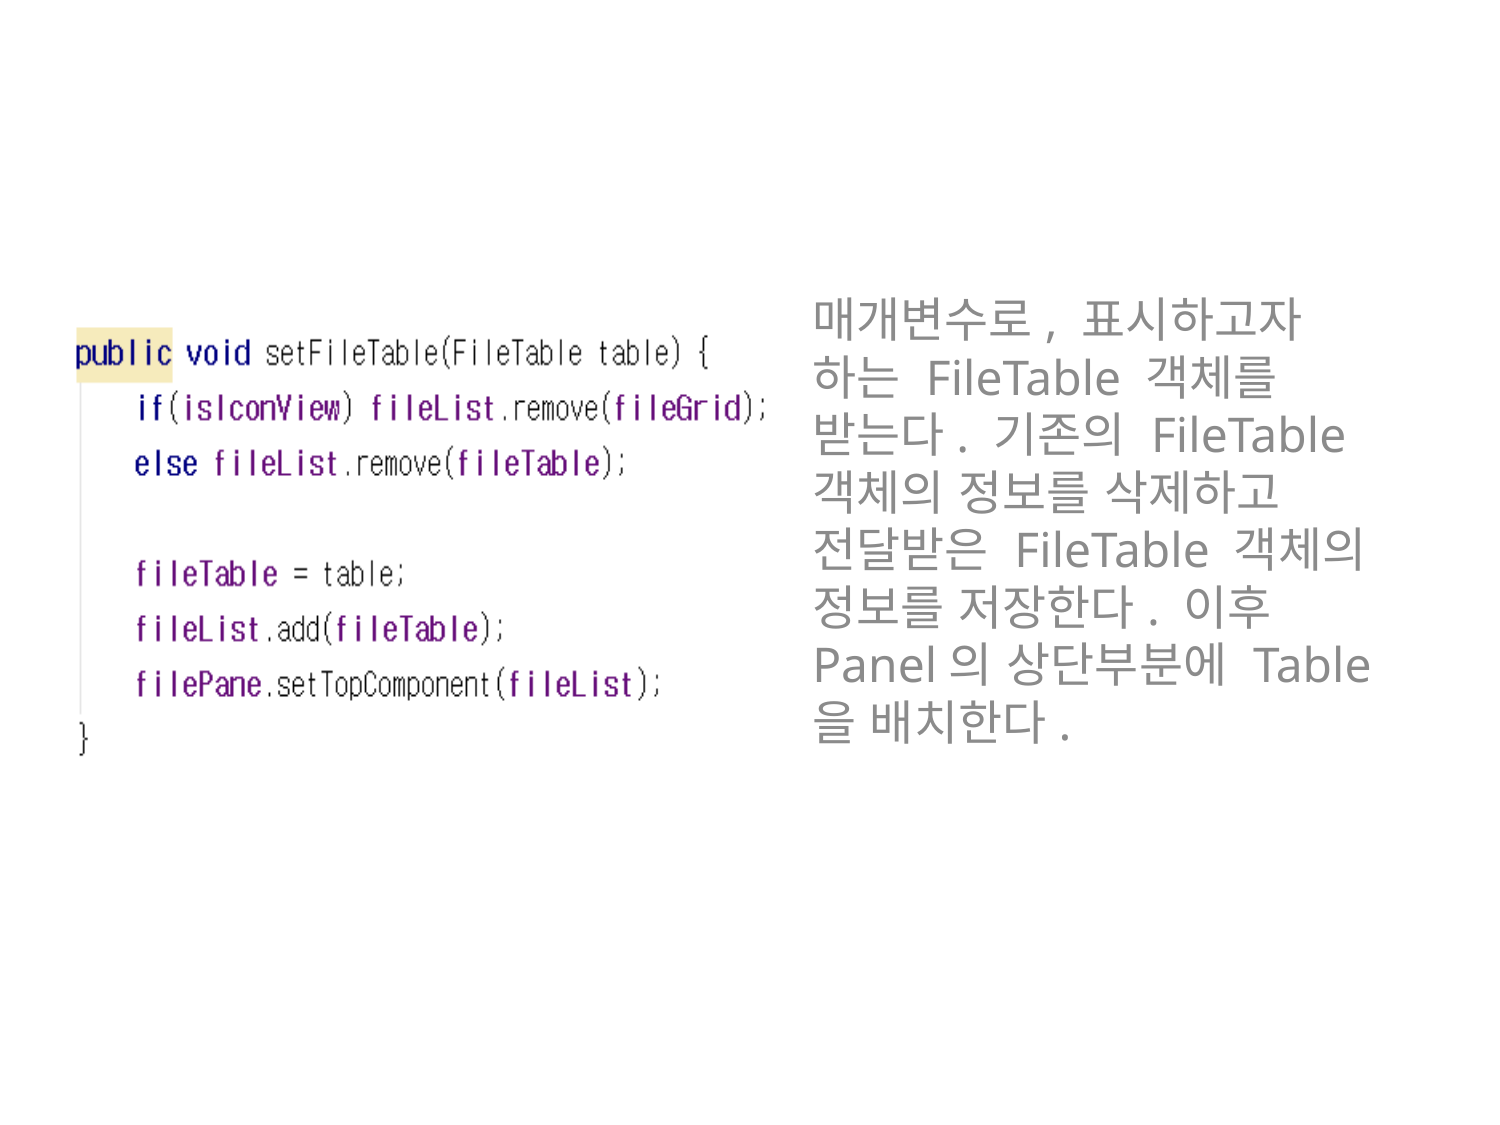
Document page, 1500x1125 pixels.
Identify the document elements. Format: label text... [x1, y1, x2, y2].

picture [72, 325, 775, 766]
subtitle 매개변수로, 표시하고자 하는 FileTable 객체를 받는다. 기존의 FileTable 객체의 정보를 삭제하고 전달받은 FileTable 객체의 정보를 저장한다. 이후 Panel의 상단부분에 Table을 배치한다. [797, 281, 1388, 767]
